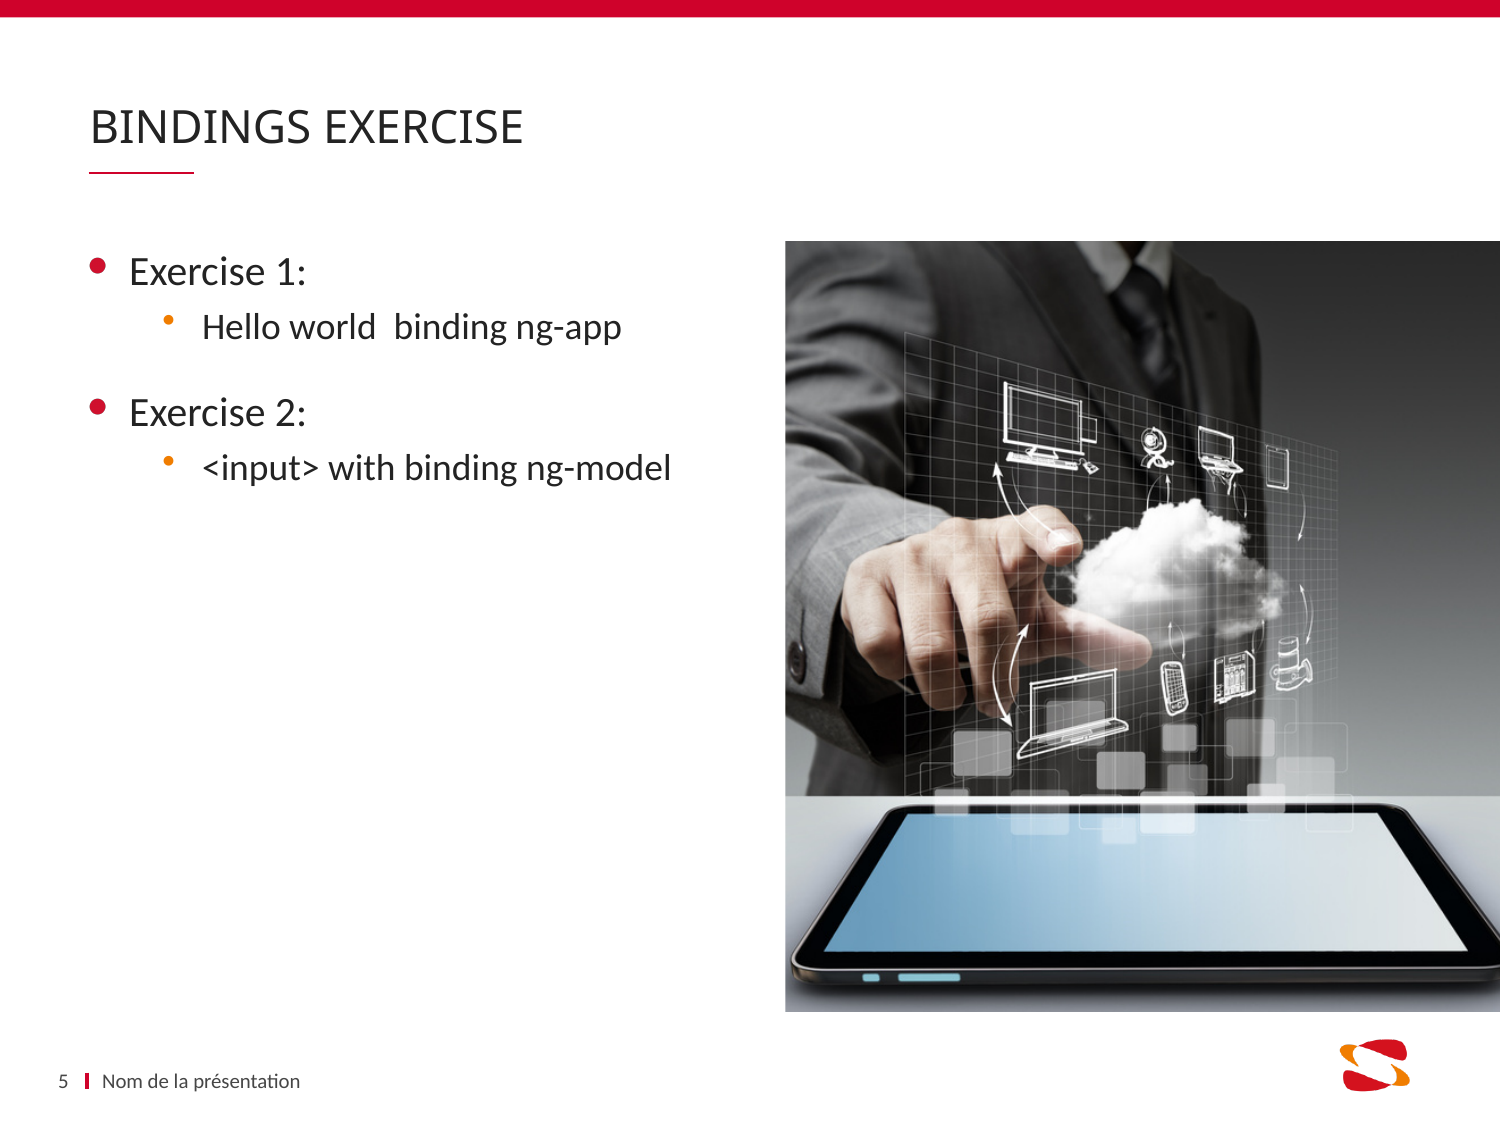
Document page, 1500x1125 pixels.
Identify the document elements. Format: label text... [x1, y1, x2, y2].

footer Nom de la présentation [87, 1066, 833, 1094]
picture [84, 396, 111, 423]
picture [785, 241, 1500, 1012]
picture [1328, 1031, 1421, 1099]
list Exercise 1: Hello world binding ng-app Exercise 2: <input> with binding ng-model [84, 243, 750, 1012]
picture [84, 255, 111, 282]
title Bindings exercise [89, 31, 1409, 161]
slide_number 5 [20, 1066, 69, 1094]
